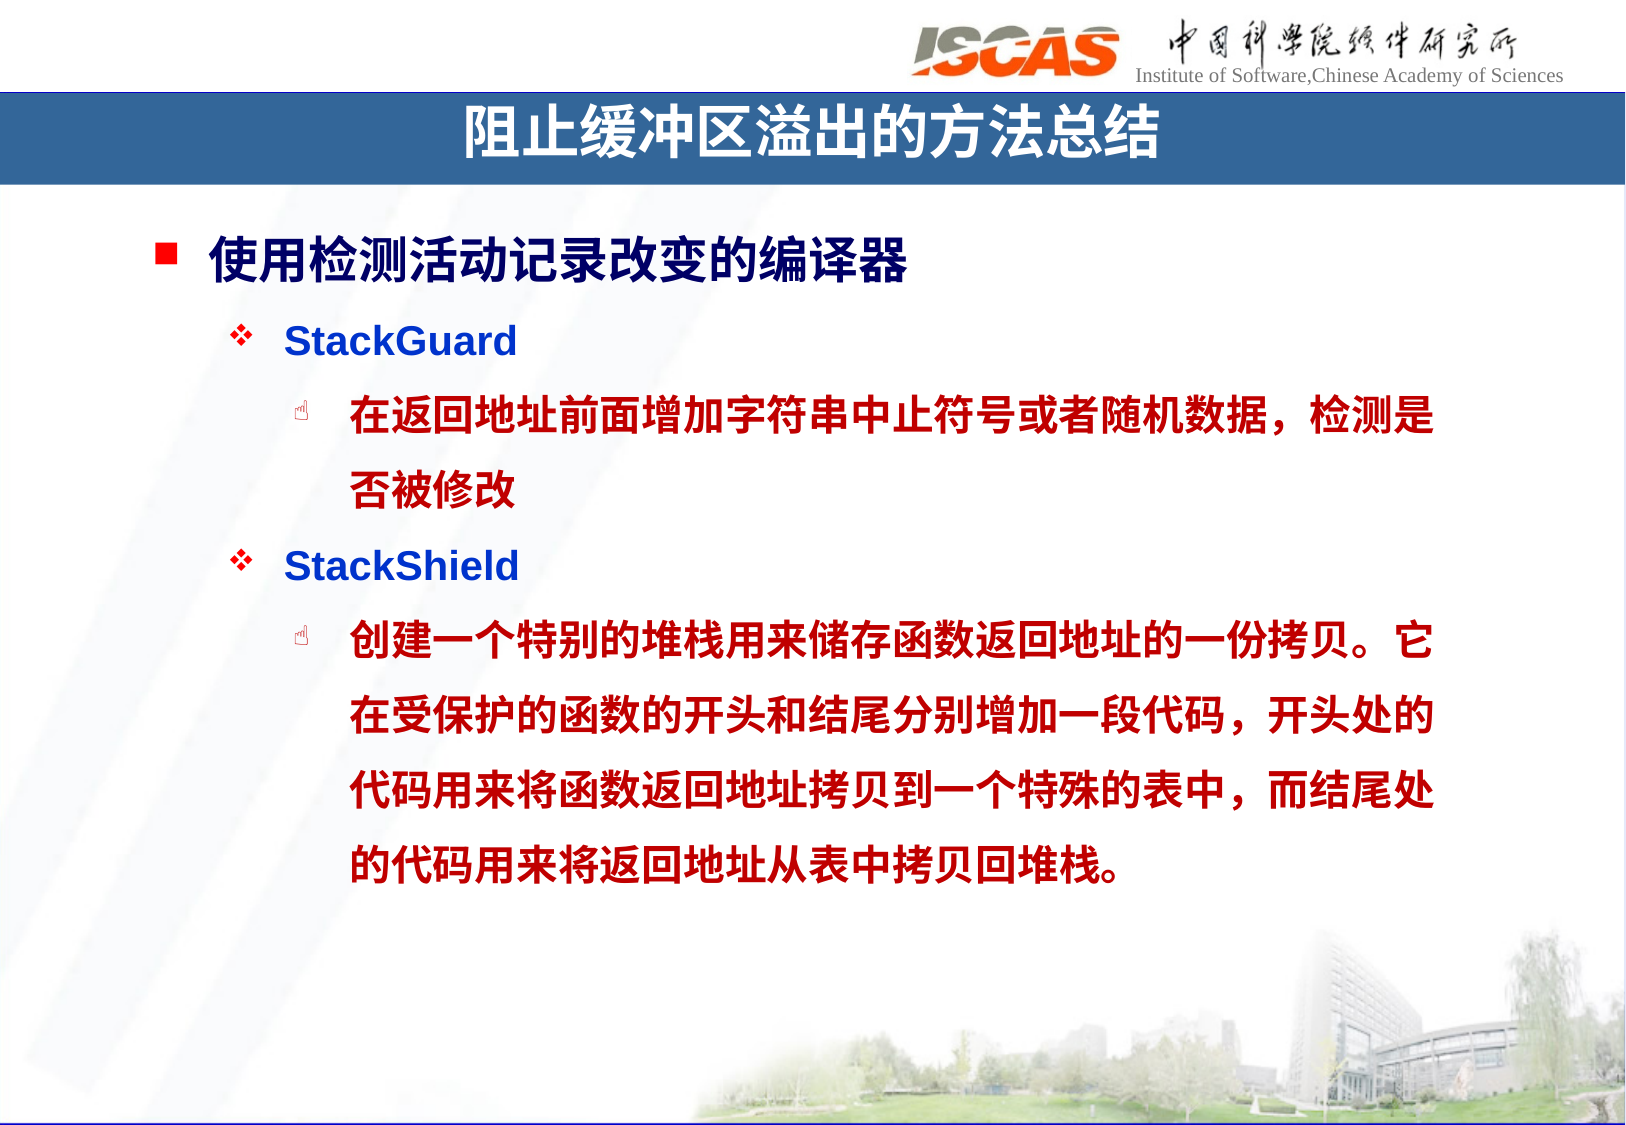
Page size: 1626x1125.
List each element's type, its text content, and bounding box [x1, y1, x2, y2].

title 阻止缓冲区溢出的方法总结 [0, 93, 1625, 185]
picture [0, 92, 1626, 1125]
list 使用检测活动记录改变的编译器 StackGuard 在返回地址前面增加字符串中止符号或者随机数据，检测是否被修改 StackShield 创建一个特别的堆栈用来储存函数返回地址的一份拷贝。它在受保护的函数的开头和结尾分别增加一段代码，开头处的代码用来将函数返回地址拷贝到一个特殊的表中，而结尾处的代码用来将返回地址从表中拷贝回堆栈。 [137, 191, 1488, 934]
picture [1166, 15, 1519, 71]
picture [907, 18, 1132, 87]
